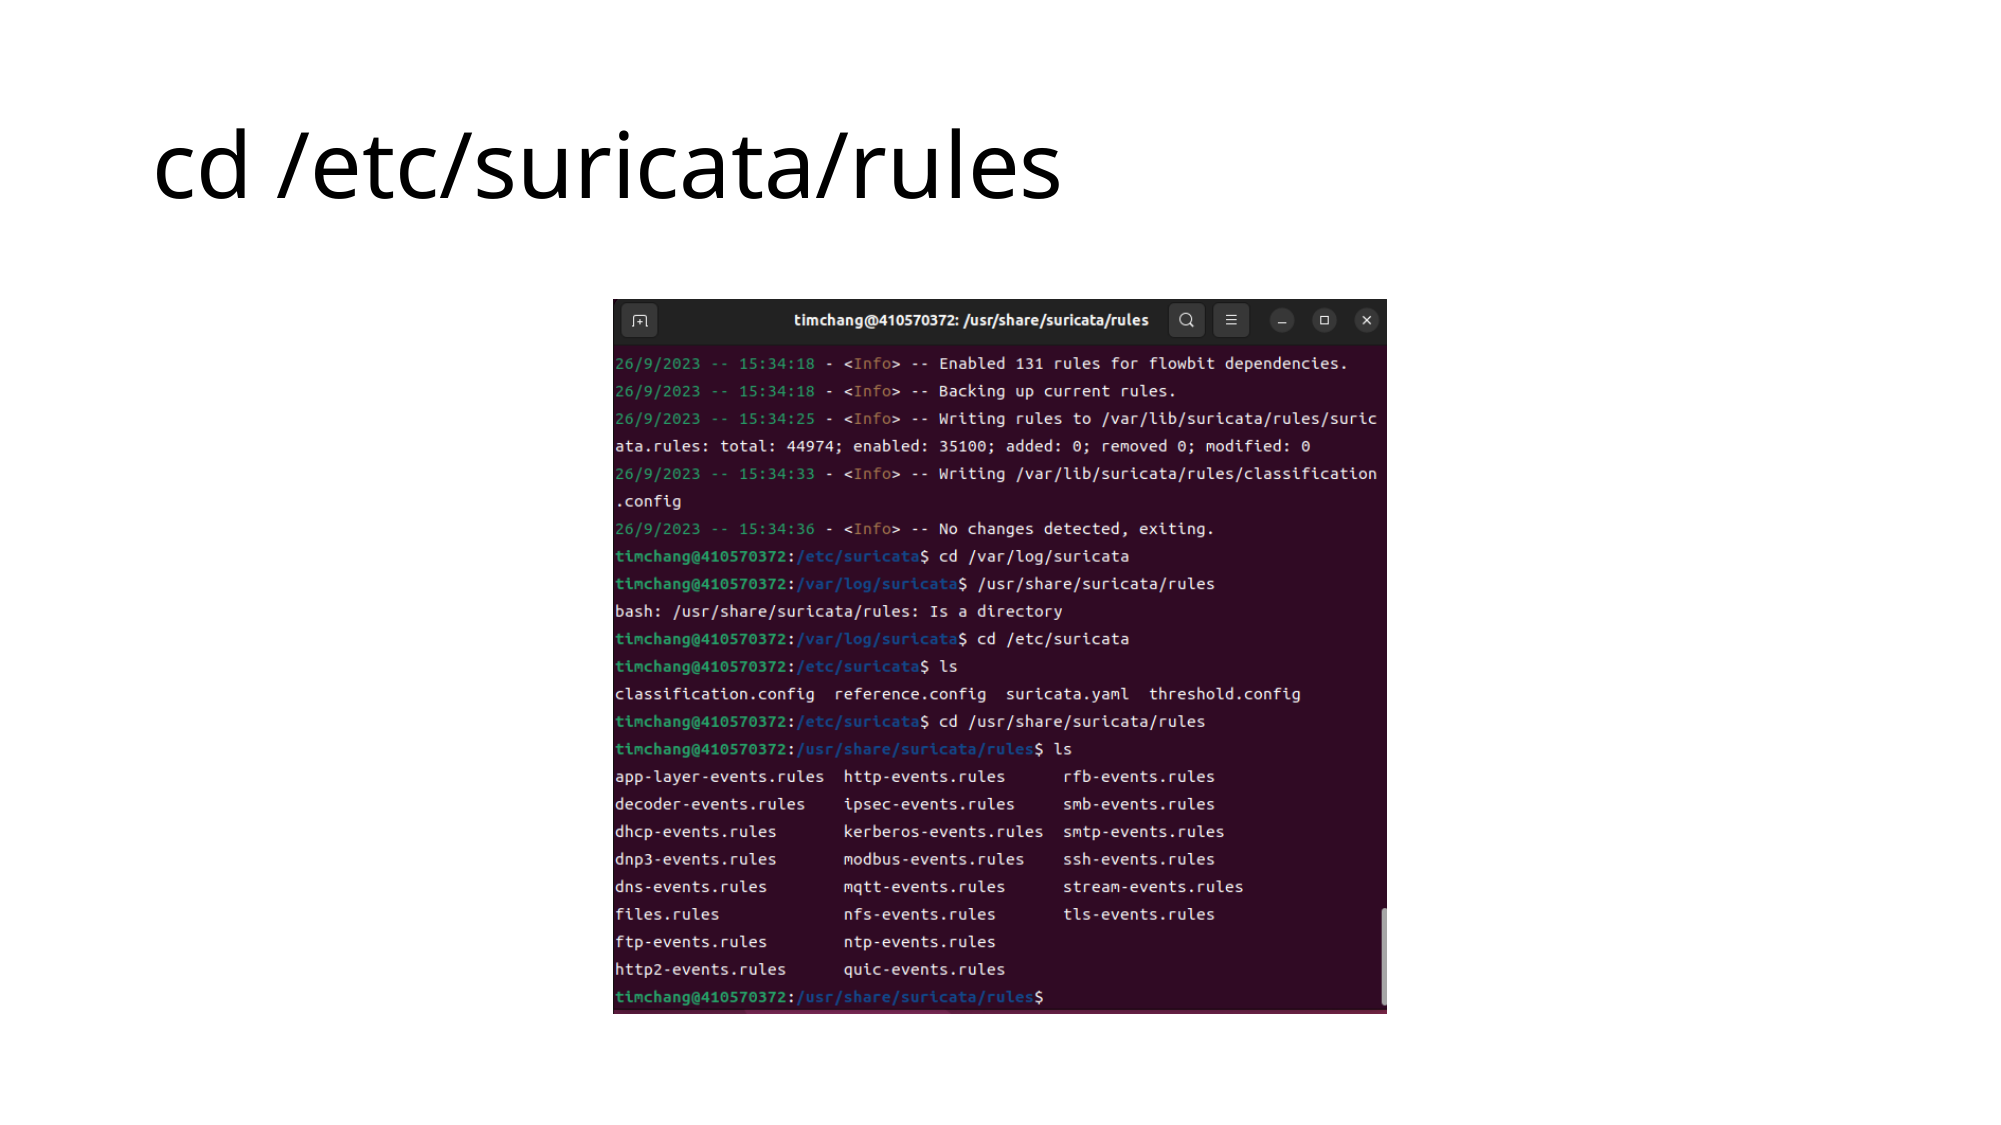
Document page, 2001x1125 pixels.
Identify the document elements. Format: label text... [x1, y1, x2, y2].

title cd /etc/suricata/rules [137, 59, 1863, 278]
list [613, 299, 1387, 1014]
